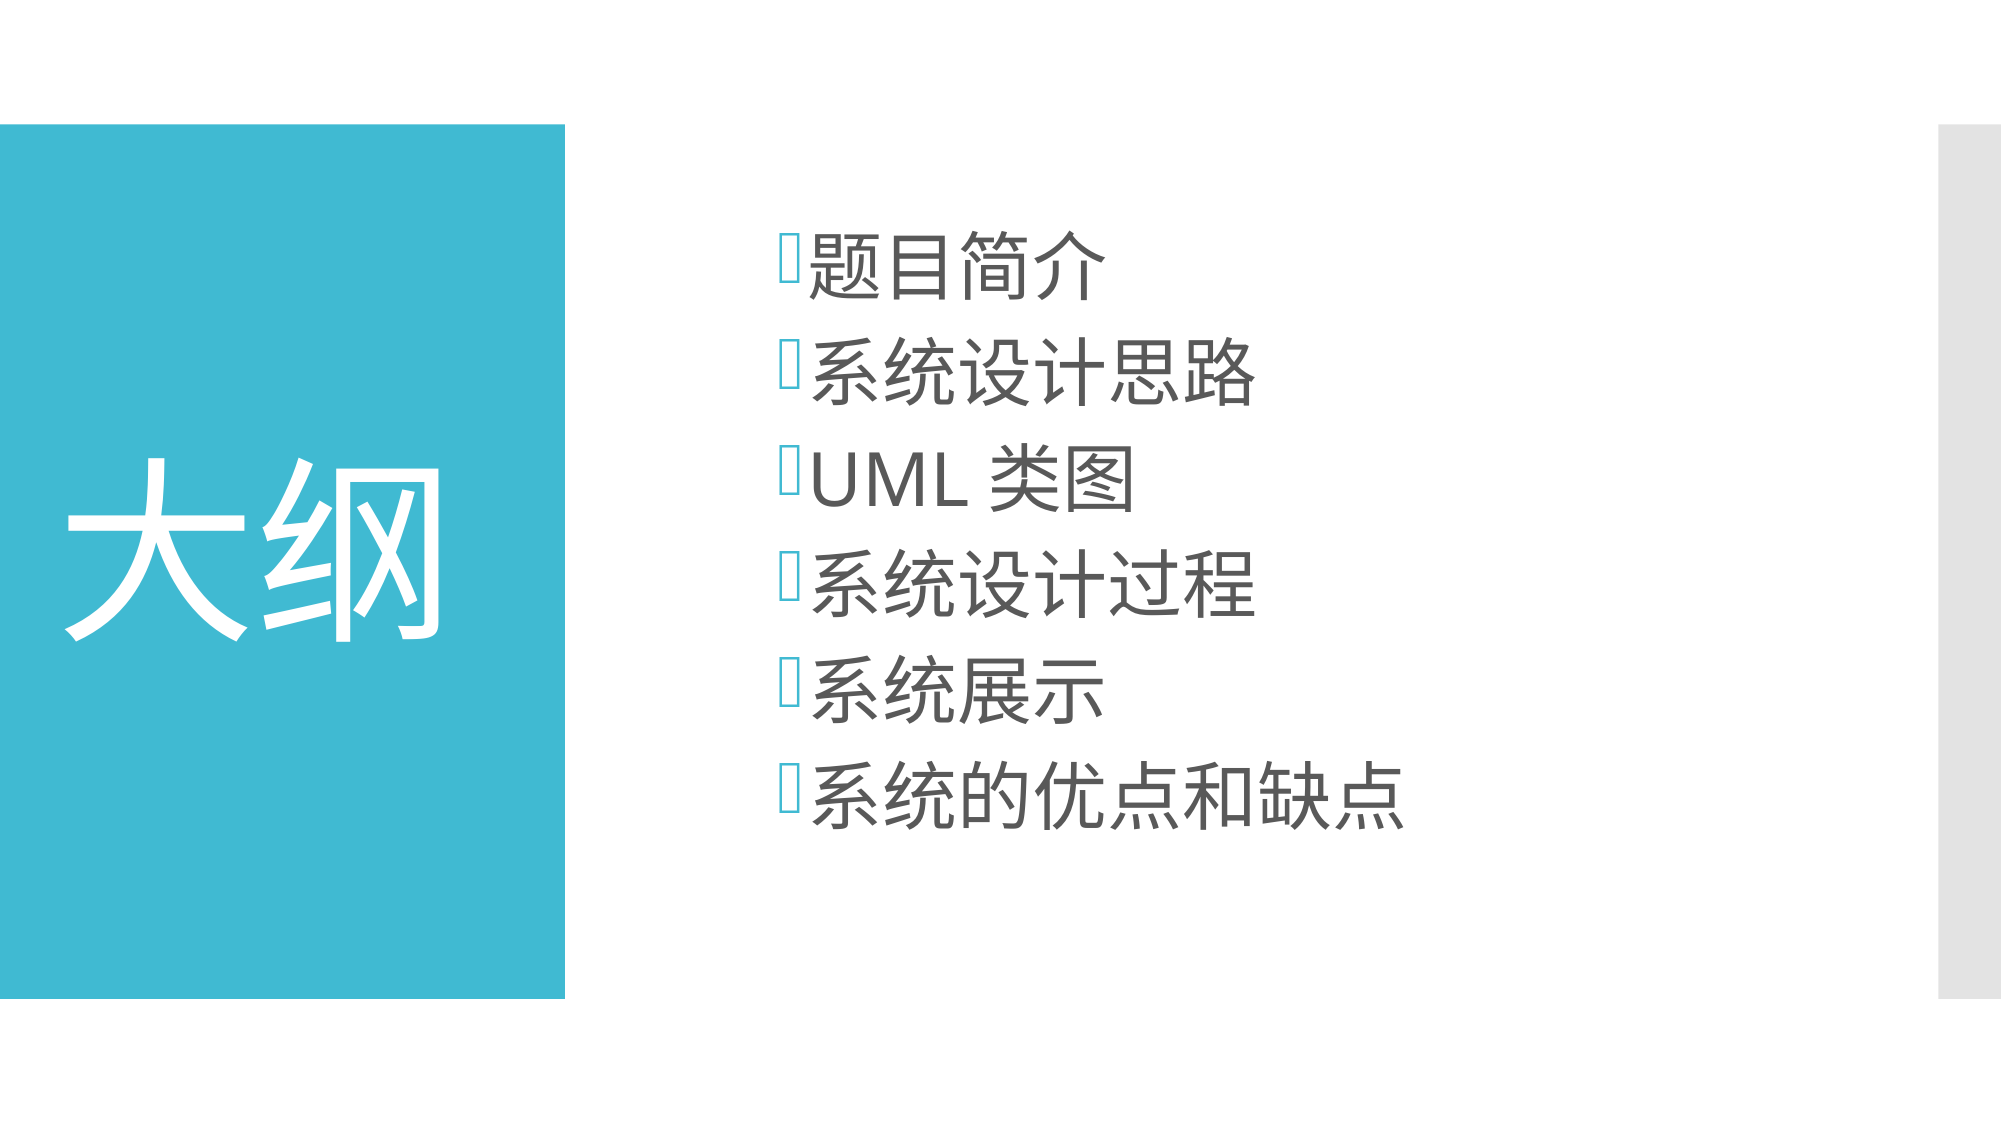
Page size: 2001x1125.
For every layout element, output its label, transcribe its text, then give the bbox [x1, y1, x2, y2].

title 大纲 [41, 184, 525, 940]
list 题目简介 系统设计思路 UML类图 系统设计过程 系统展示 系统的优点和缺点 [762, 115, 1425, 956]
